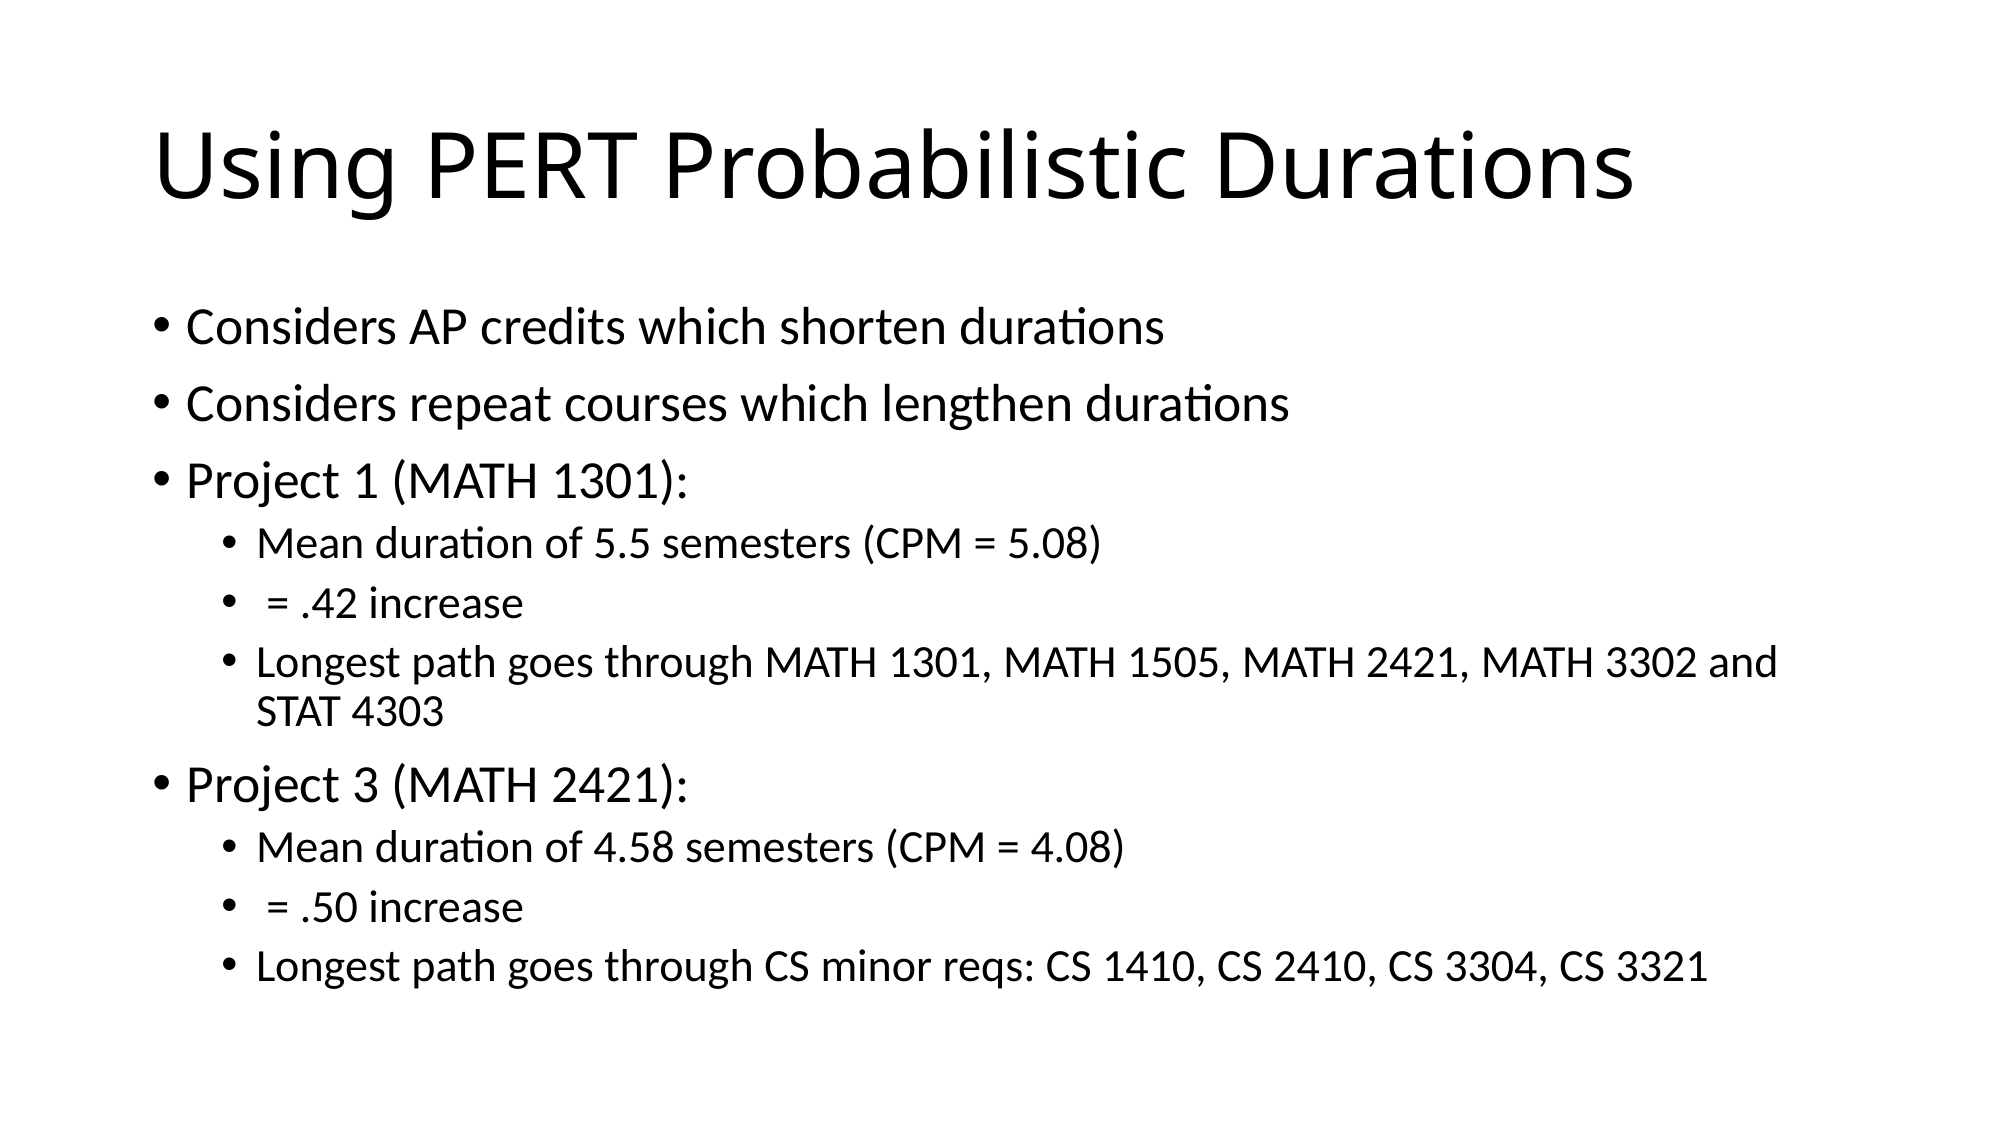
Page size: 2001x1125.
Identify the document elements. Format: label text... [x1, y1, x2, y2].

title Using PERT Probabilistic Durations [137, 59, 1863, 278]
list Considers AP credits which shorten durations Considers repeat courses which lengthen durations Project 1 (MATH 1301): Mean duration of 5.5 semesters (CPM = 5.08) = .42 increase Longest path goes through MATH 1301, MATH 1505, MATH 2421, MATH 3302 and STAT 4303 Project 3 (MATH 2421): Mean duration of 4.58 semesters (CPM = 4.08) = .50 increase Longest path goes through CS minor reqs: CS 1410, CS 2410, CS 3304, CS 3321 [137, 290, 1863, 1005]
